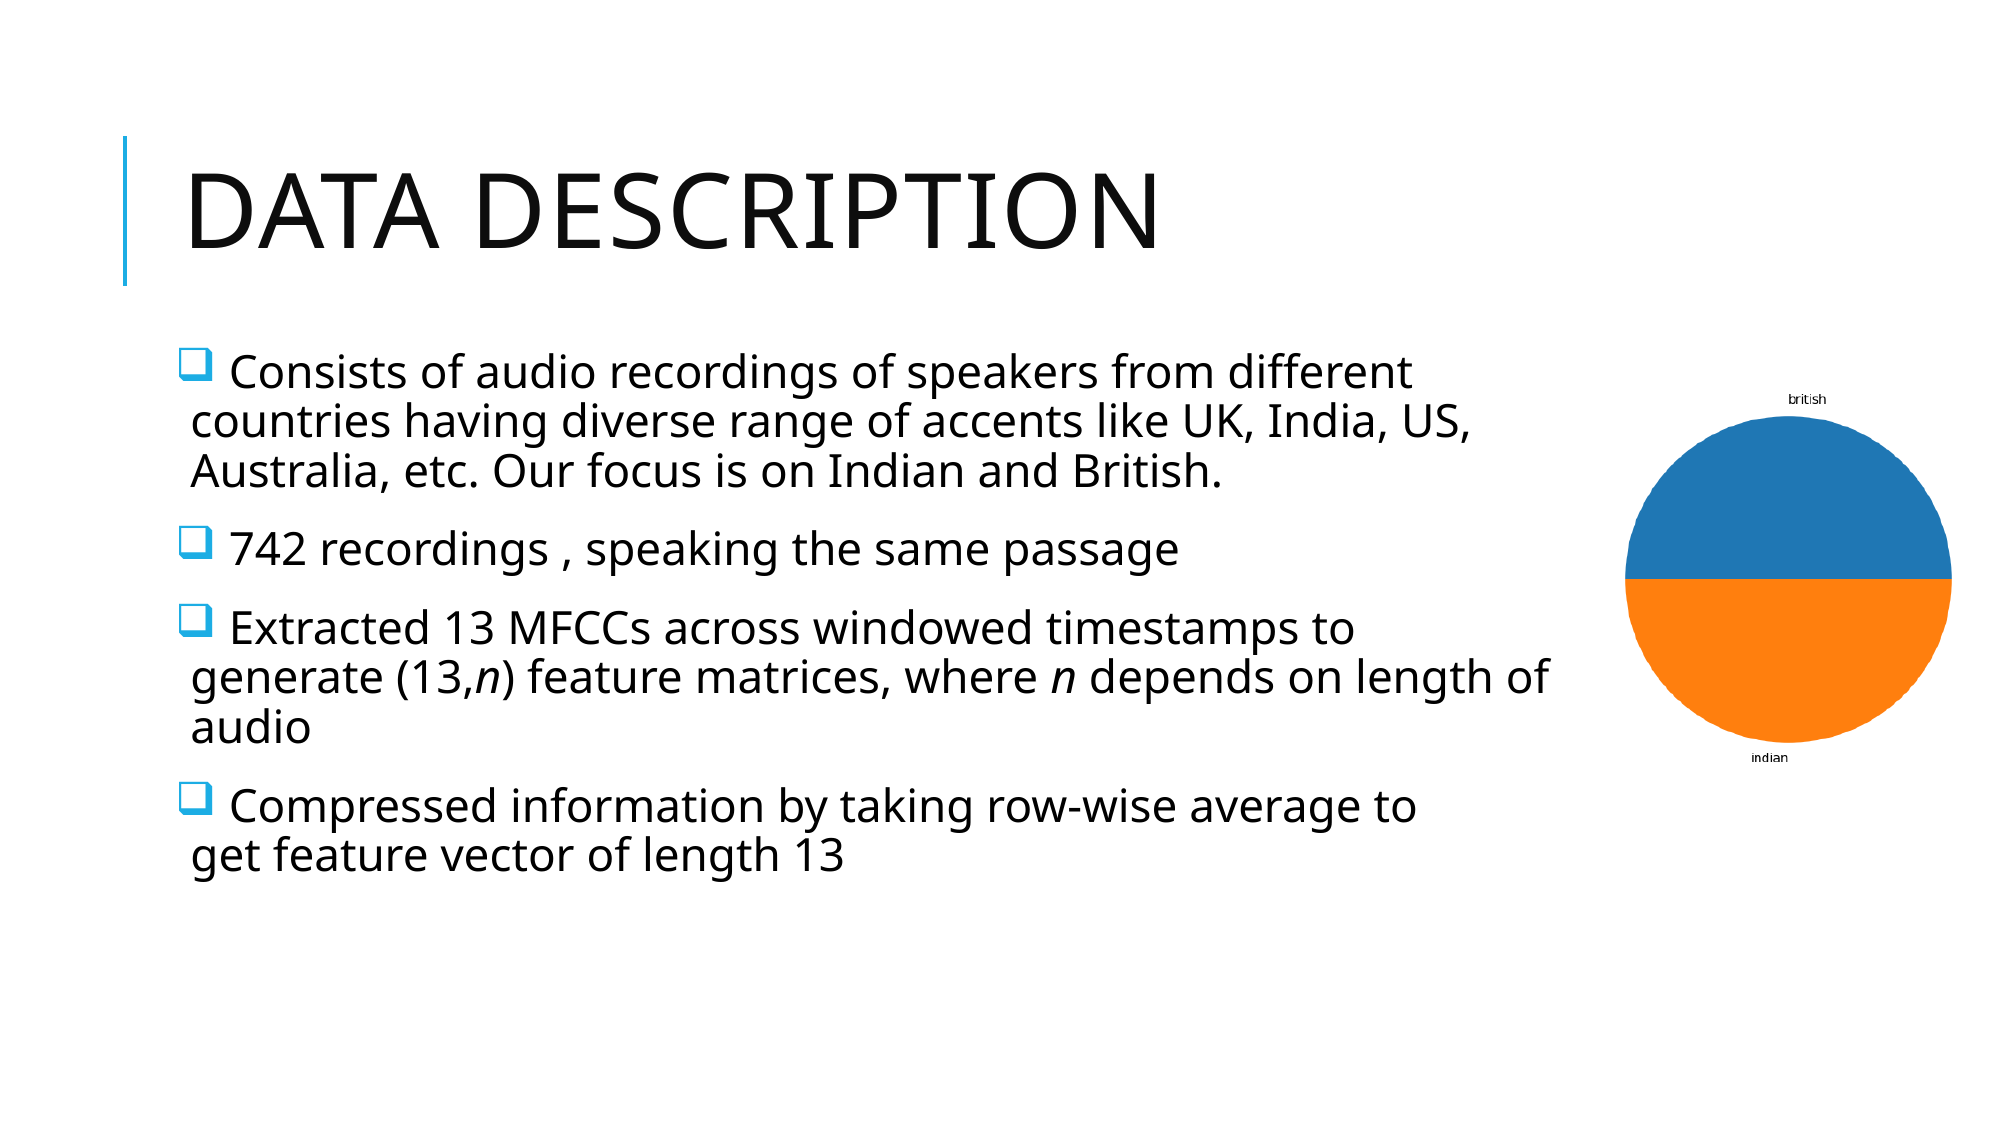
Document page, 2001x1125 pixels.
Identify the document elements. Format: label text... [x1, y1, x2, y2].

title Data Description [168, 96, 1763, 342]
picture [1575, 366, 2000, 792]
list Consists of audio recordings of speakers from different countries having diverse range of accents like UK, India, US, Australia, etc. Our focus is on Indian and British. 742 recordings , speaking the same passage Extracted 13 MFCCs across windowed timestamps to generate (13,n) feature matrices, where n depends on length of audio Compressed information by taking row-wise average to get feature vector of length 13 [168, 341, 1612, 1002]
